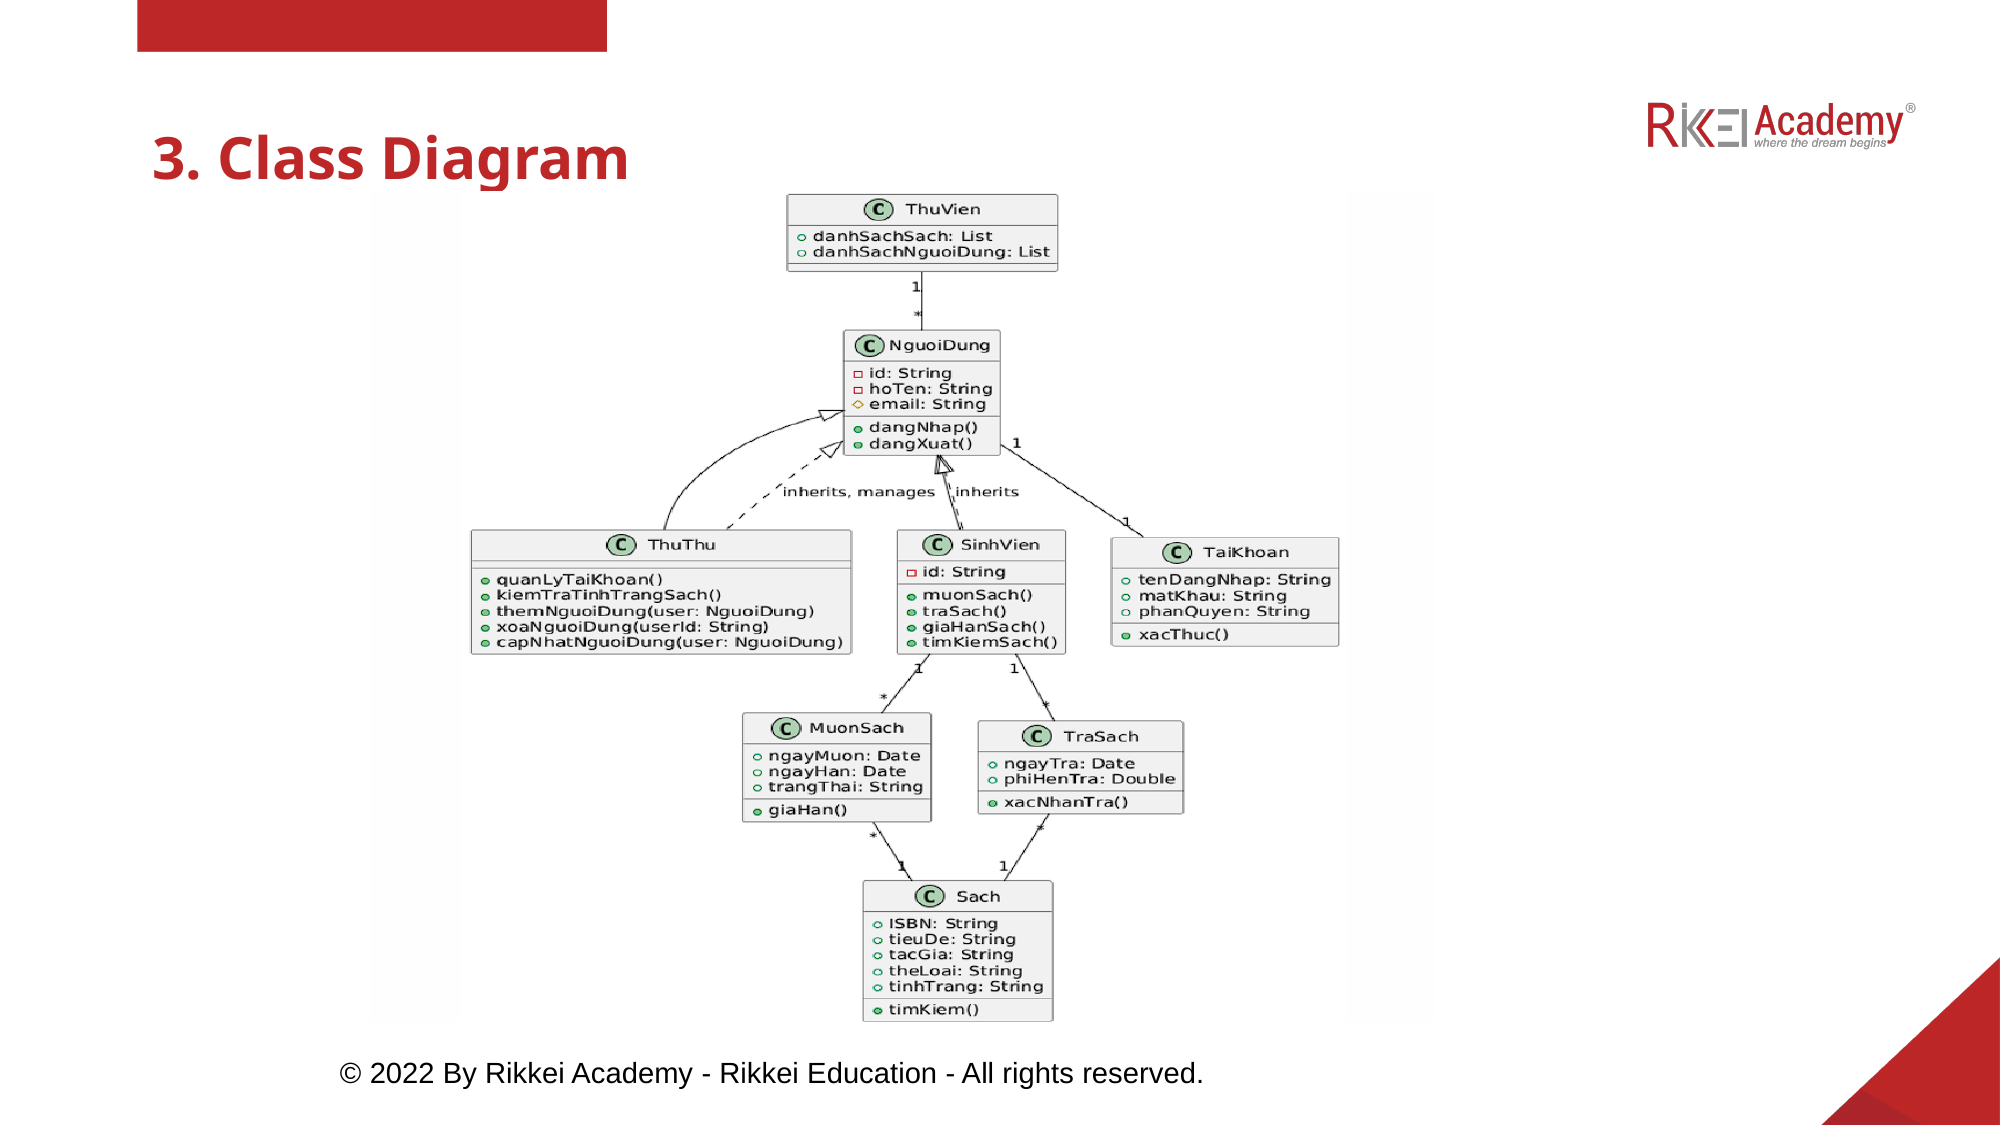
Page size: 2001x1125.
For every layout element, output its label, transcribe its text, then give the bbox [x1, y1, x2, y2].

picture [1623, 53, 1929, 203]
picture [1818, 957, 2000, 1125]
picture [370, 191, 1435, 1023]
title 3. Class Diagram [137, 83, 1526, 239]
picture [137, 0, 607, 52]
